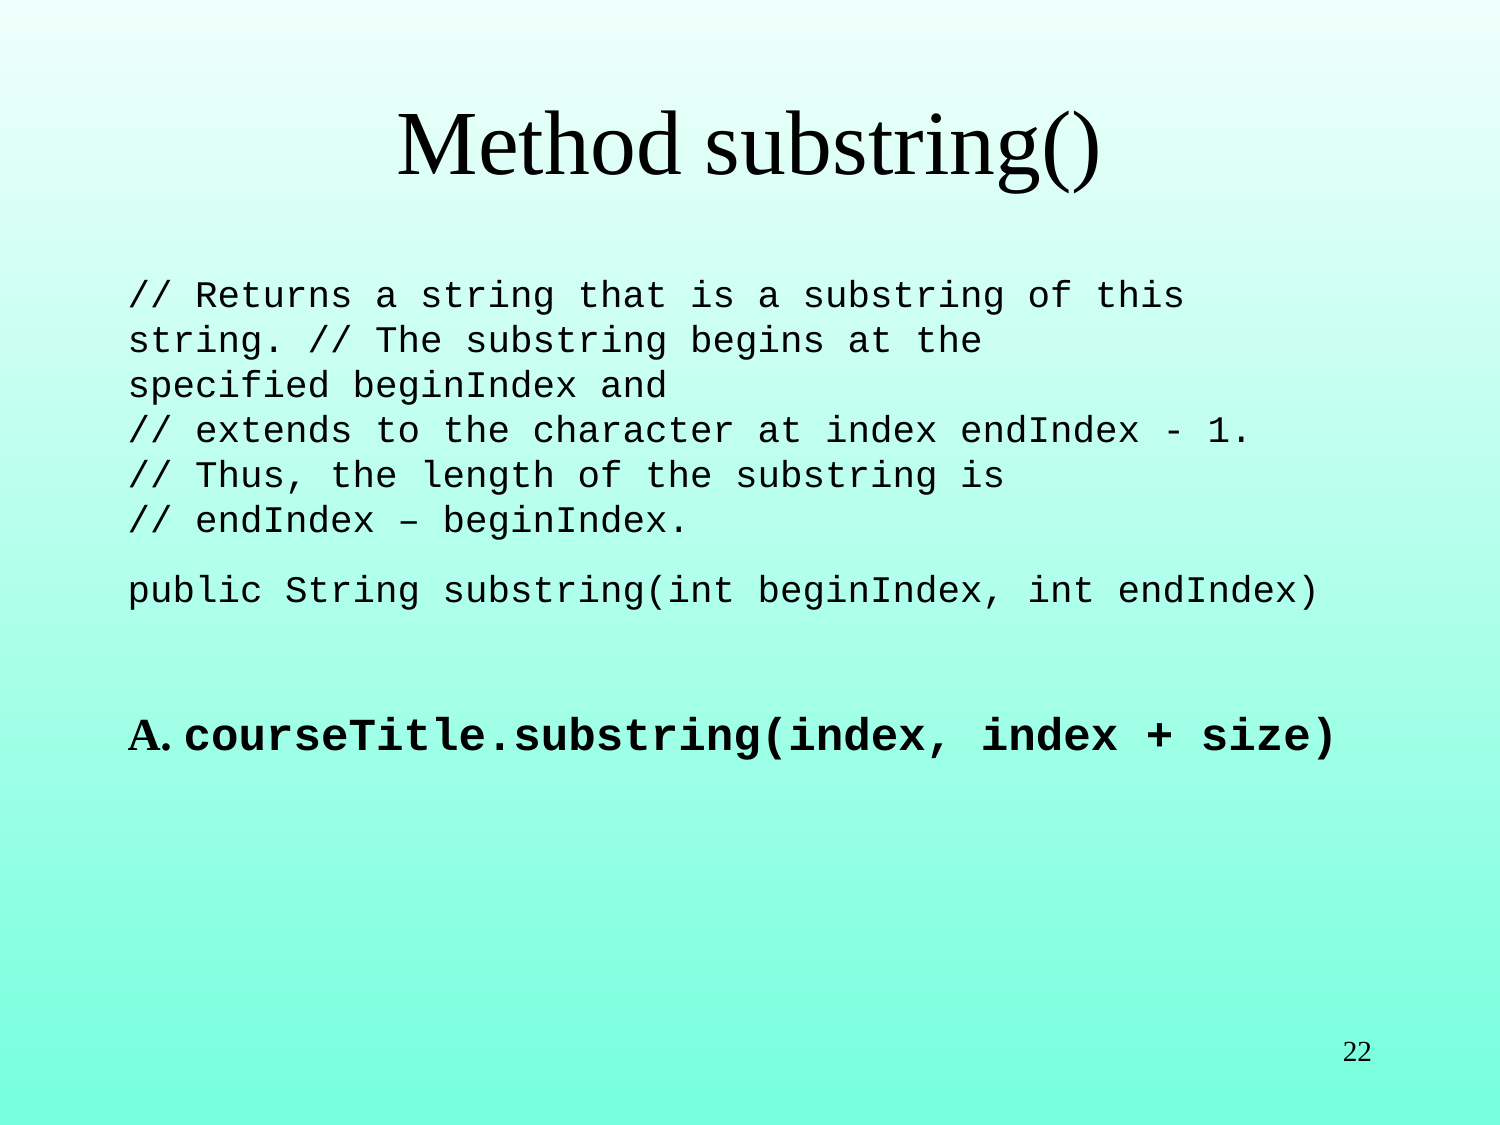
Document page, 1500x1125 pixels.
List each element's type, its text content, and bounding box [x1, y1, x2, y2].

list // Returns a string that is a substring of this string. // The substring begins at the specified beginIndex and // extends to the character at index endIndex - 1. // Thus, the length of the substring is // endIndex – beginIndex. public String substring(int beginIndex, int endIndex) A. courseTitle.substring(index, index + size) [112, 262, 1438, 1025]
title Method substring() [112, 24, 1388, 250]
slide_number 22 [1074, 1024, 1388, 1101]
